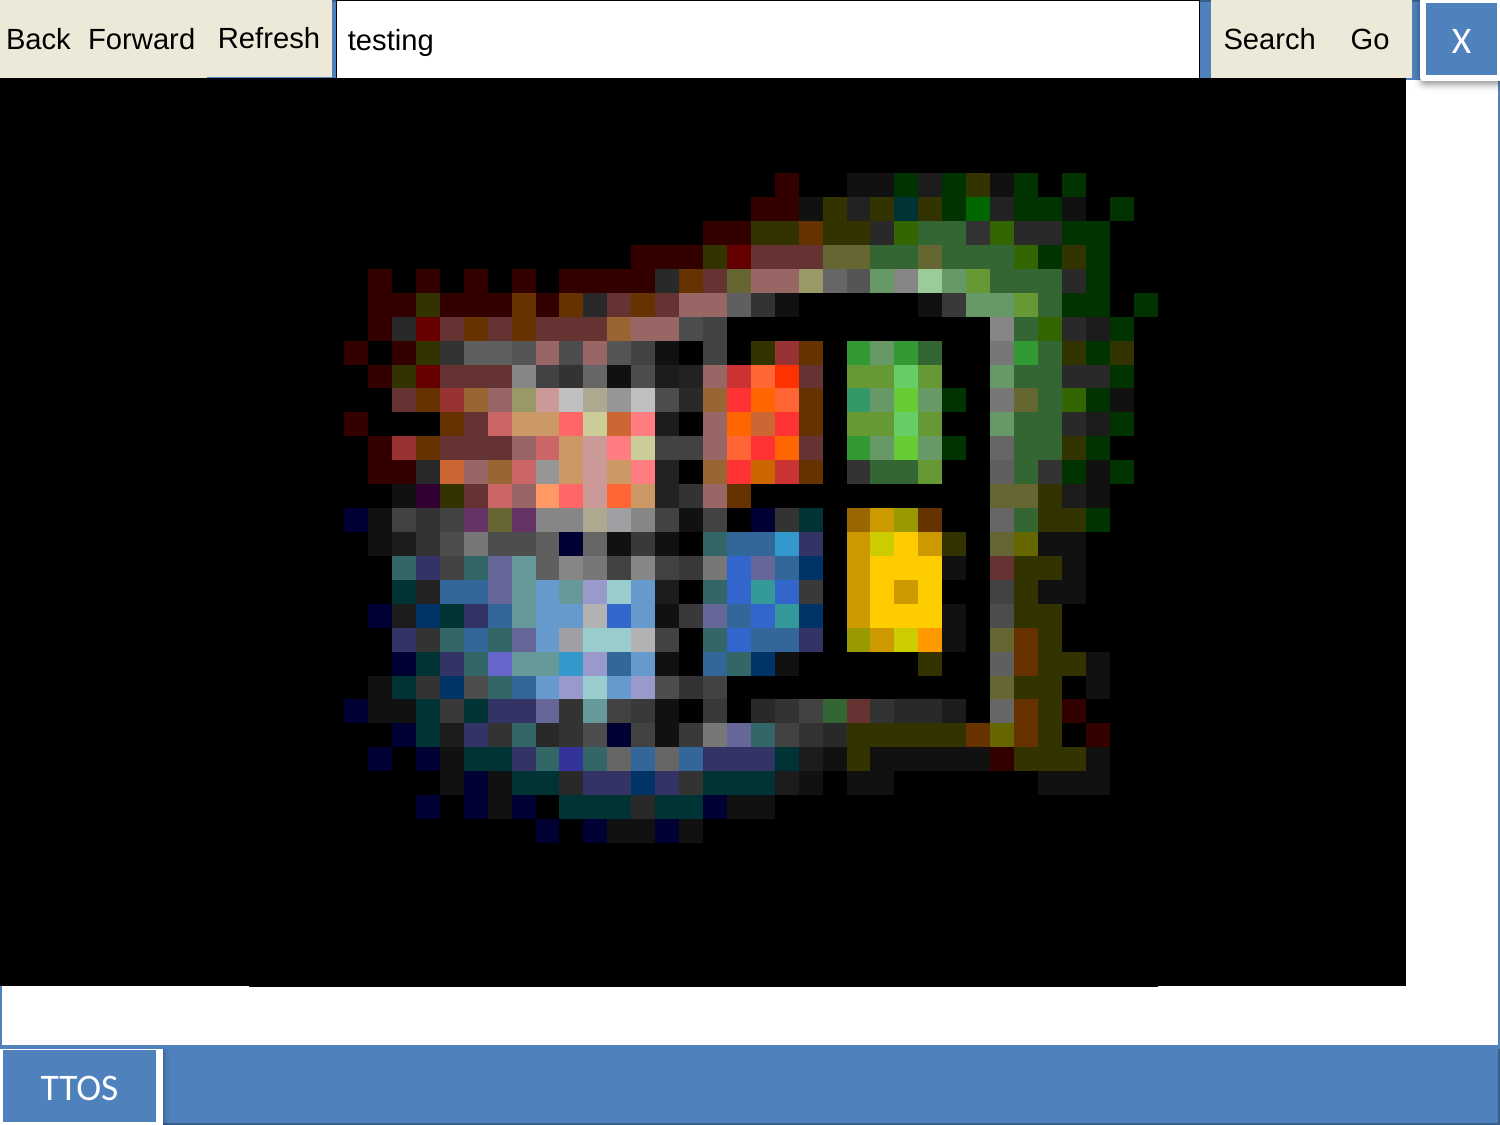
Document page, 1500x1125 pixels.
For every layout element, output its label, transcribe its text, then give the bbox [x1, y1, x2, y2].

text_box TTOS [0, 1049, 163, 1125]
text_box [167, 1049, 1500, 1125]
text_box X [1420, 0, 1500, 81]
text_box [1200, 0, 1211, 76]
text_box [0, 76, 1500, 1049]
text_box [1412, 0, 1417, 76]
text_box [332, 0, 336, 76]
